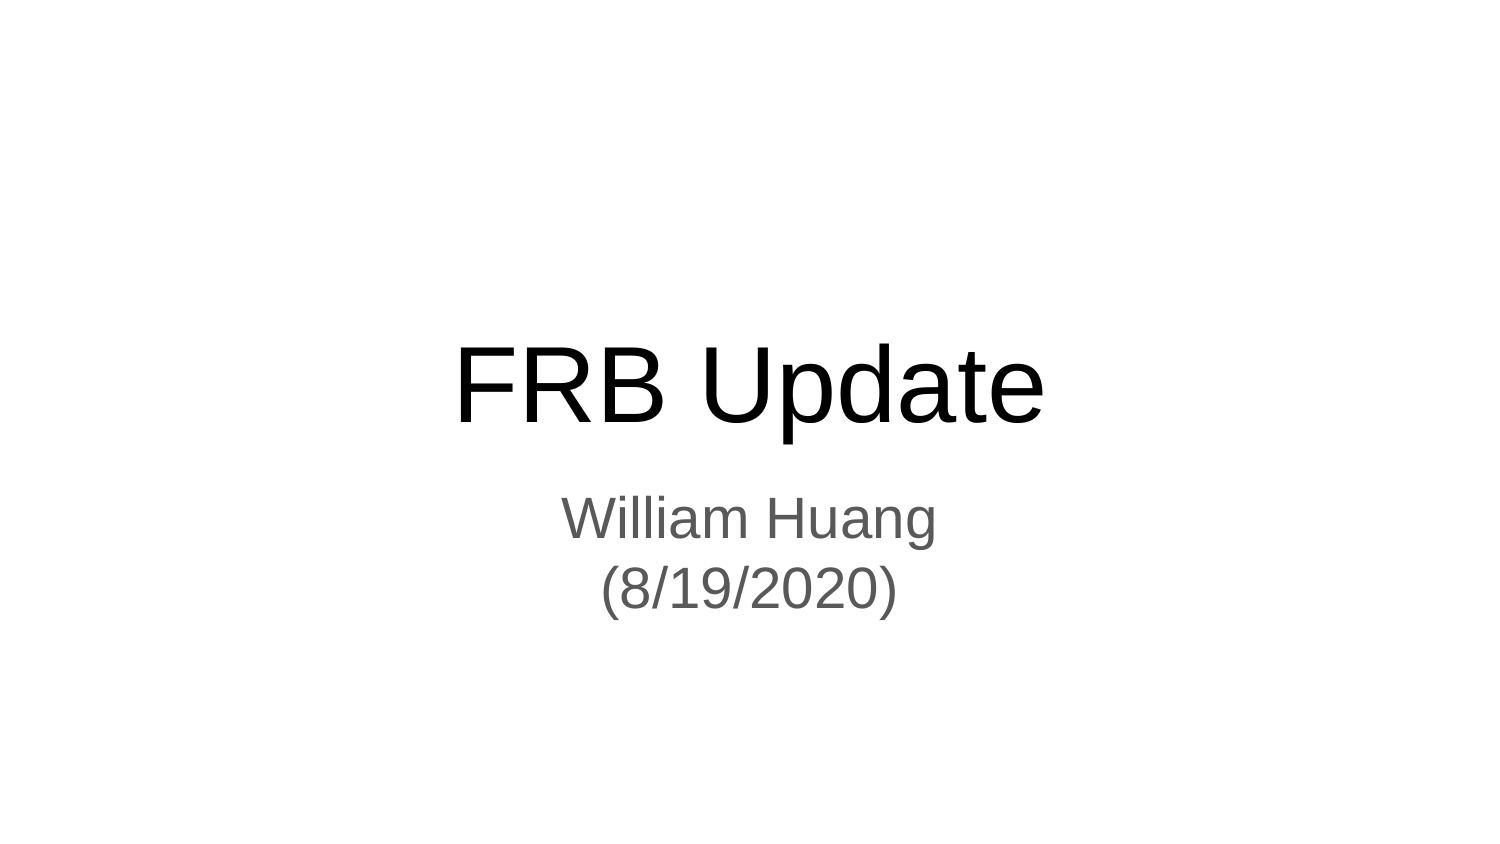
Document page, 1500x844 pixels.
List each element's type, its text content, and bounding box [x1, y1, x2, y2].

title FRB Update [51, 122, 1449, 459]
subtitle William Huang (8/19/2020) [51, 464, 1449, 595]
